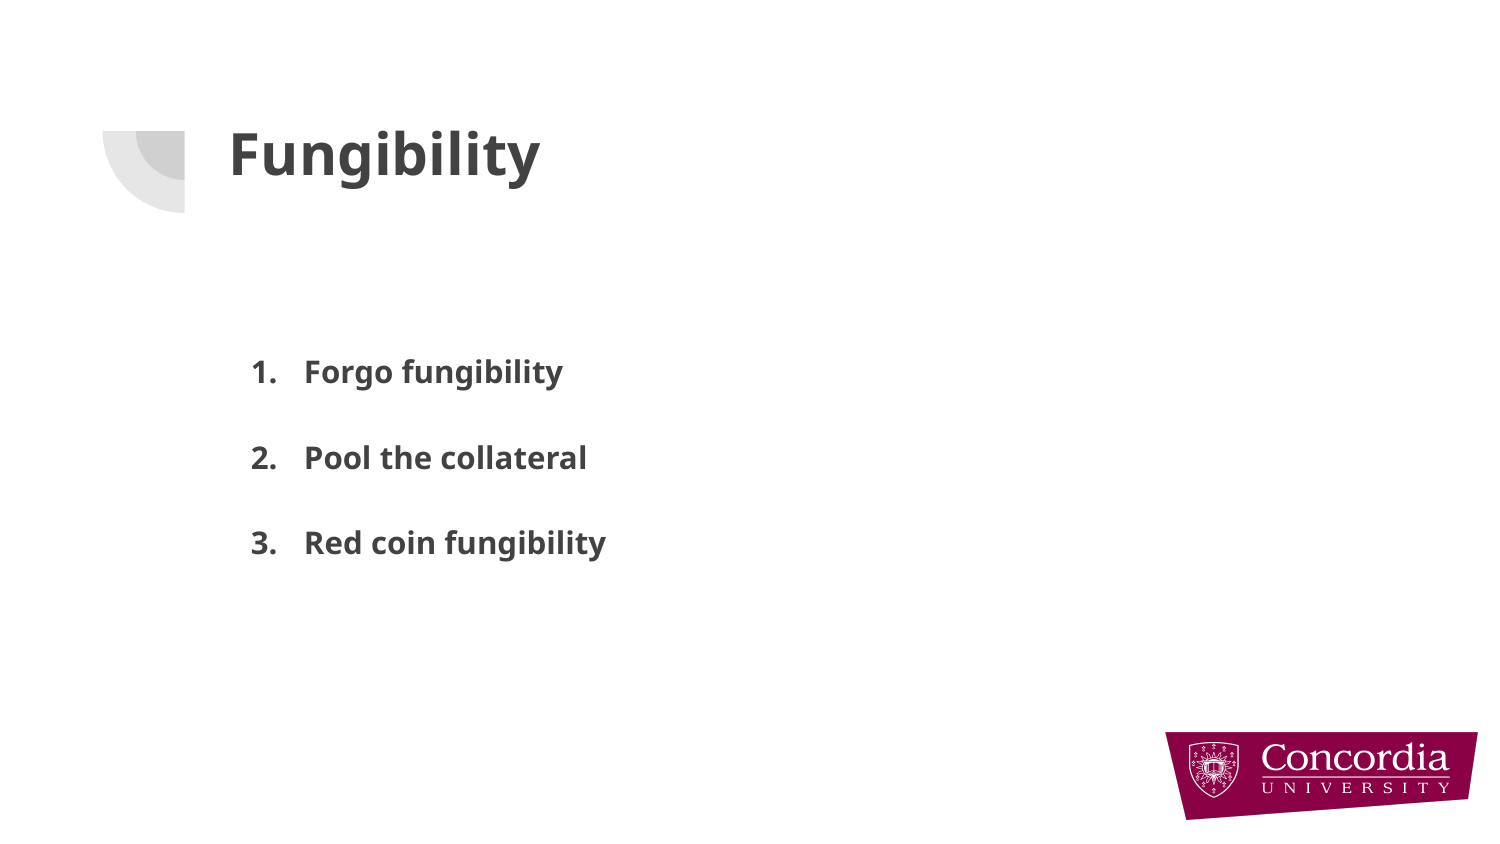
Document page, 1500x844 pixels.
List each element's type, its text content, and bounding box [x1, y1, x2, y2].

title Fungibility [213, 98, 1368, 263]
picture [1149, 624, 1493, 844]
list Forgo fungibility Pool the collateral Red coin fungibility [213, 292, 1368, 645]
